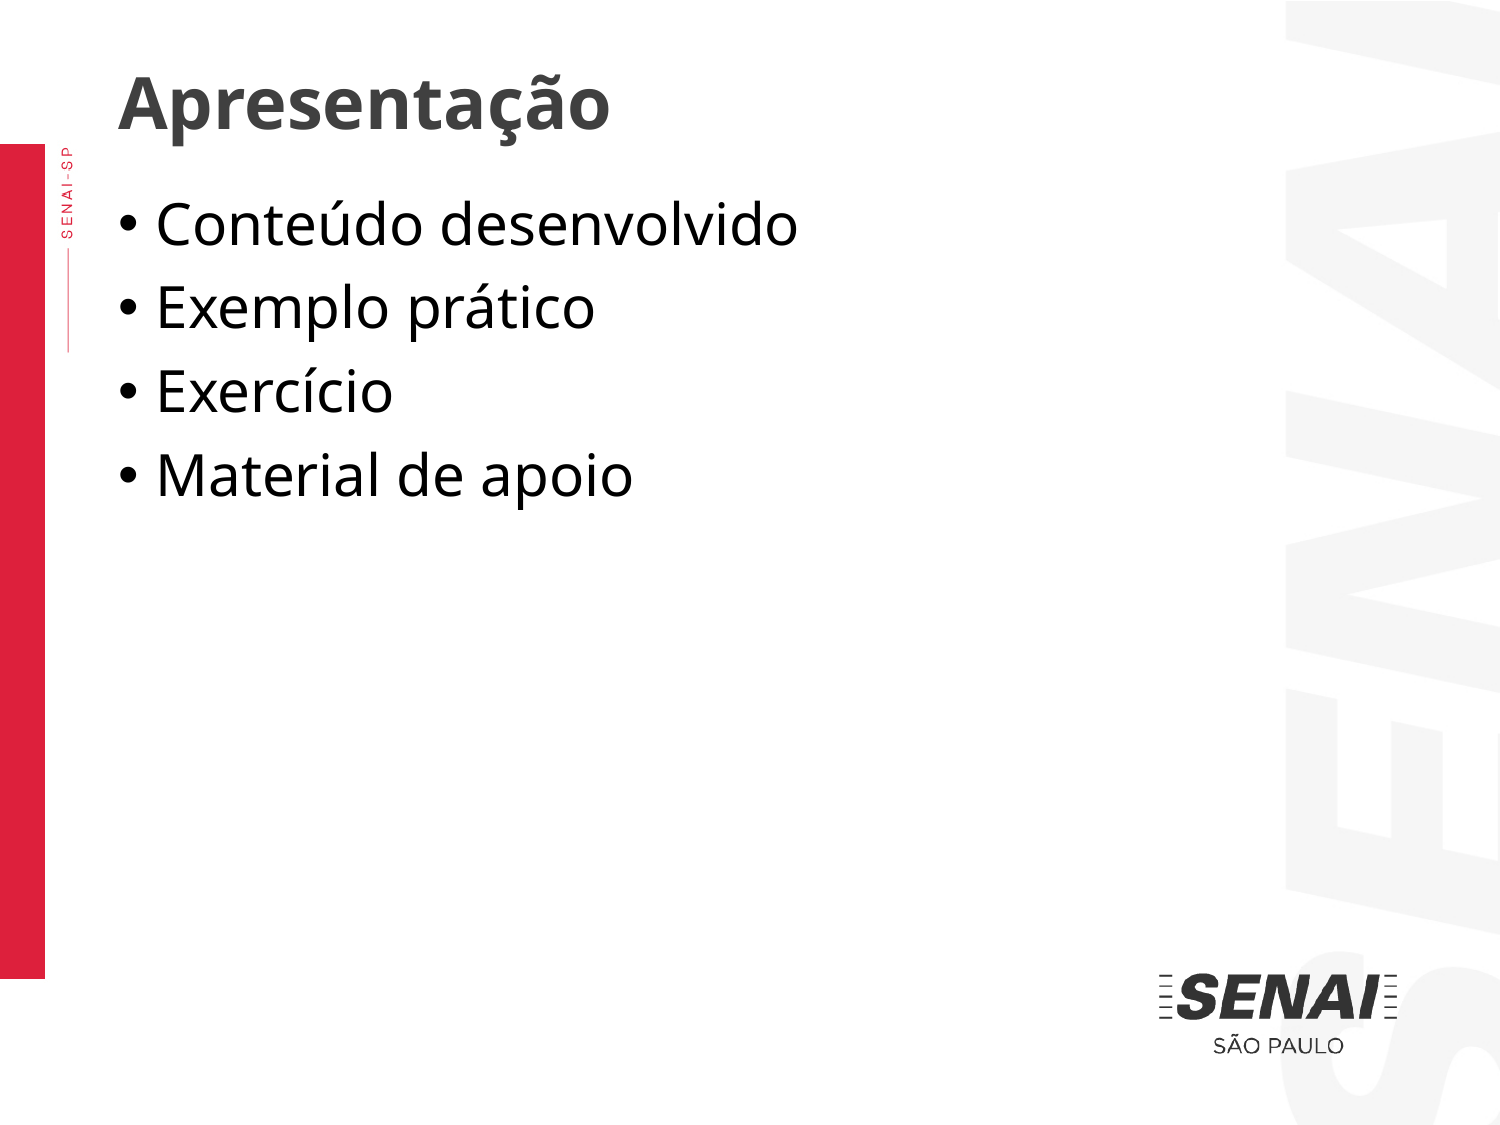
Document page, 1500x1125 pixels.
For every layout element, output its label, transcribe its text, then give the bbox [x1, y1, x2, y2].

list Apresentação [103, 59, 1397, 153]
list Conteúdo desenvolvido Exemplo prático Exercício Material de apoio [103, 187, 1397, 1014]
picture [0, 0, 1500, 1125]
